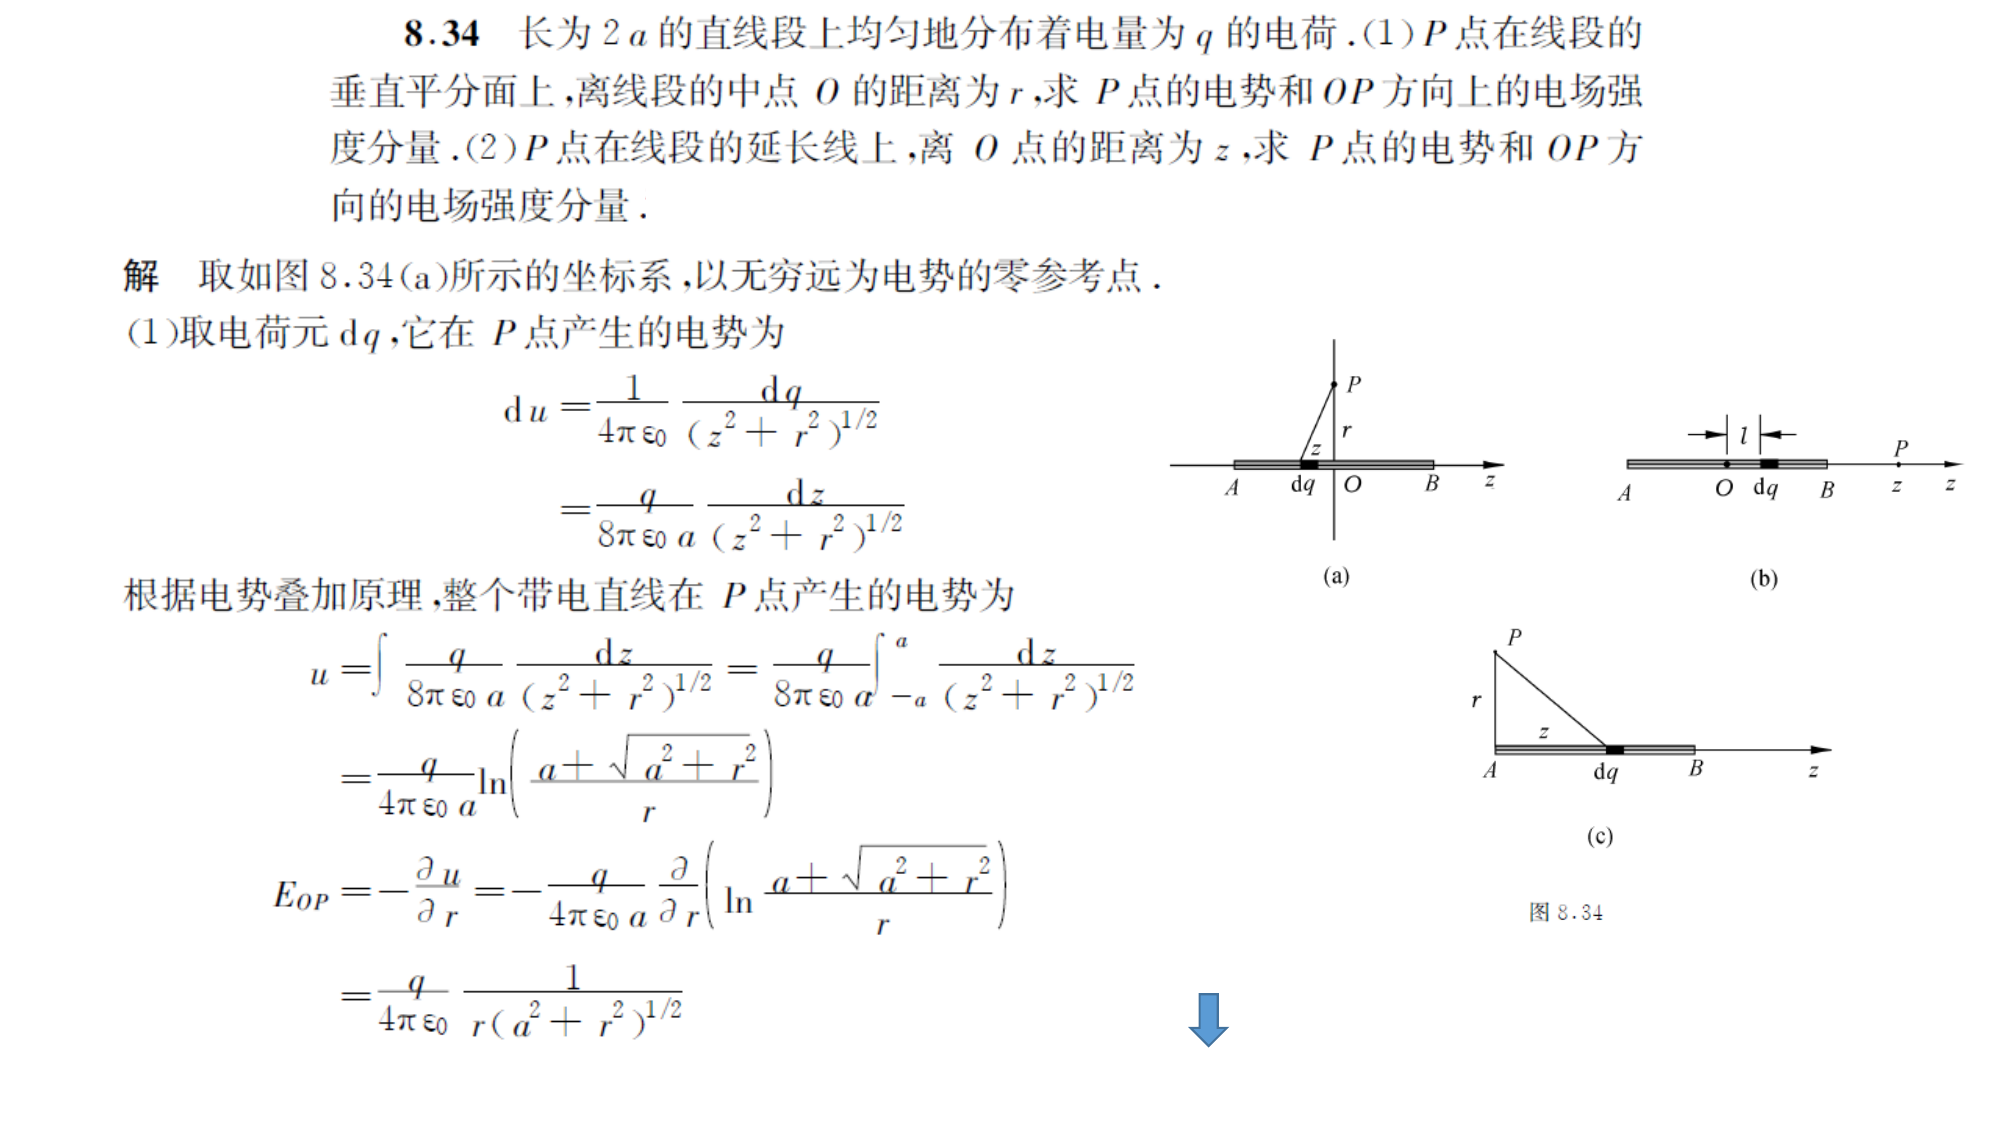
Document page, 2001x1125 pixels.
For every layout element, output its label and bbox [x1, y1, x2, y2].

text_box [1191, 993, 1230, 1048]
picture [101, 253, 2000, 1046]
text_box [305, 0, 1668, 254]
